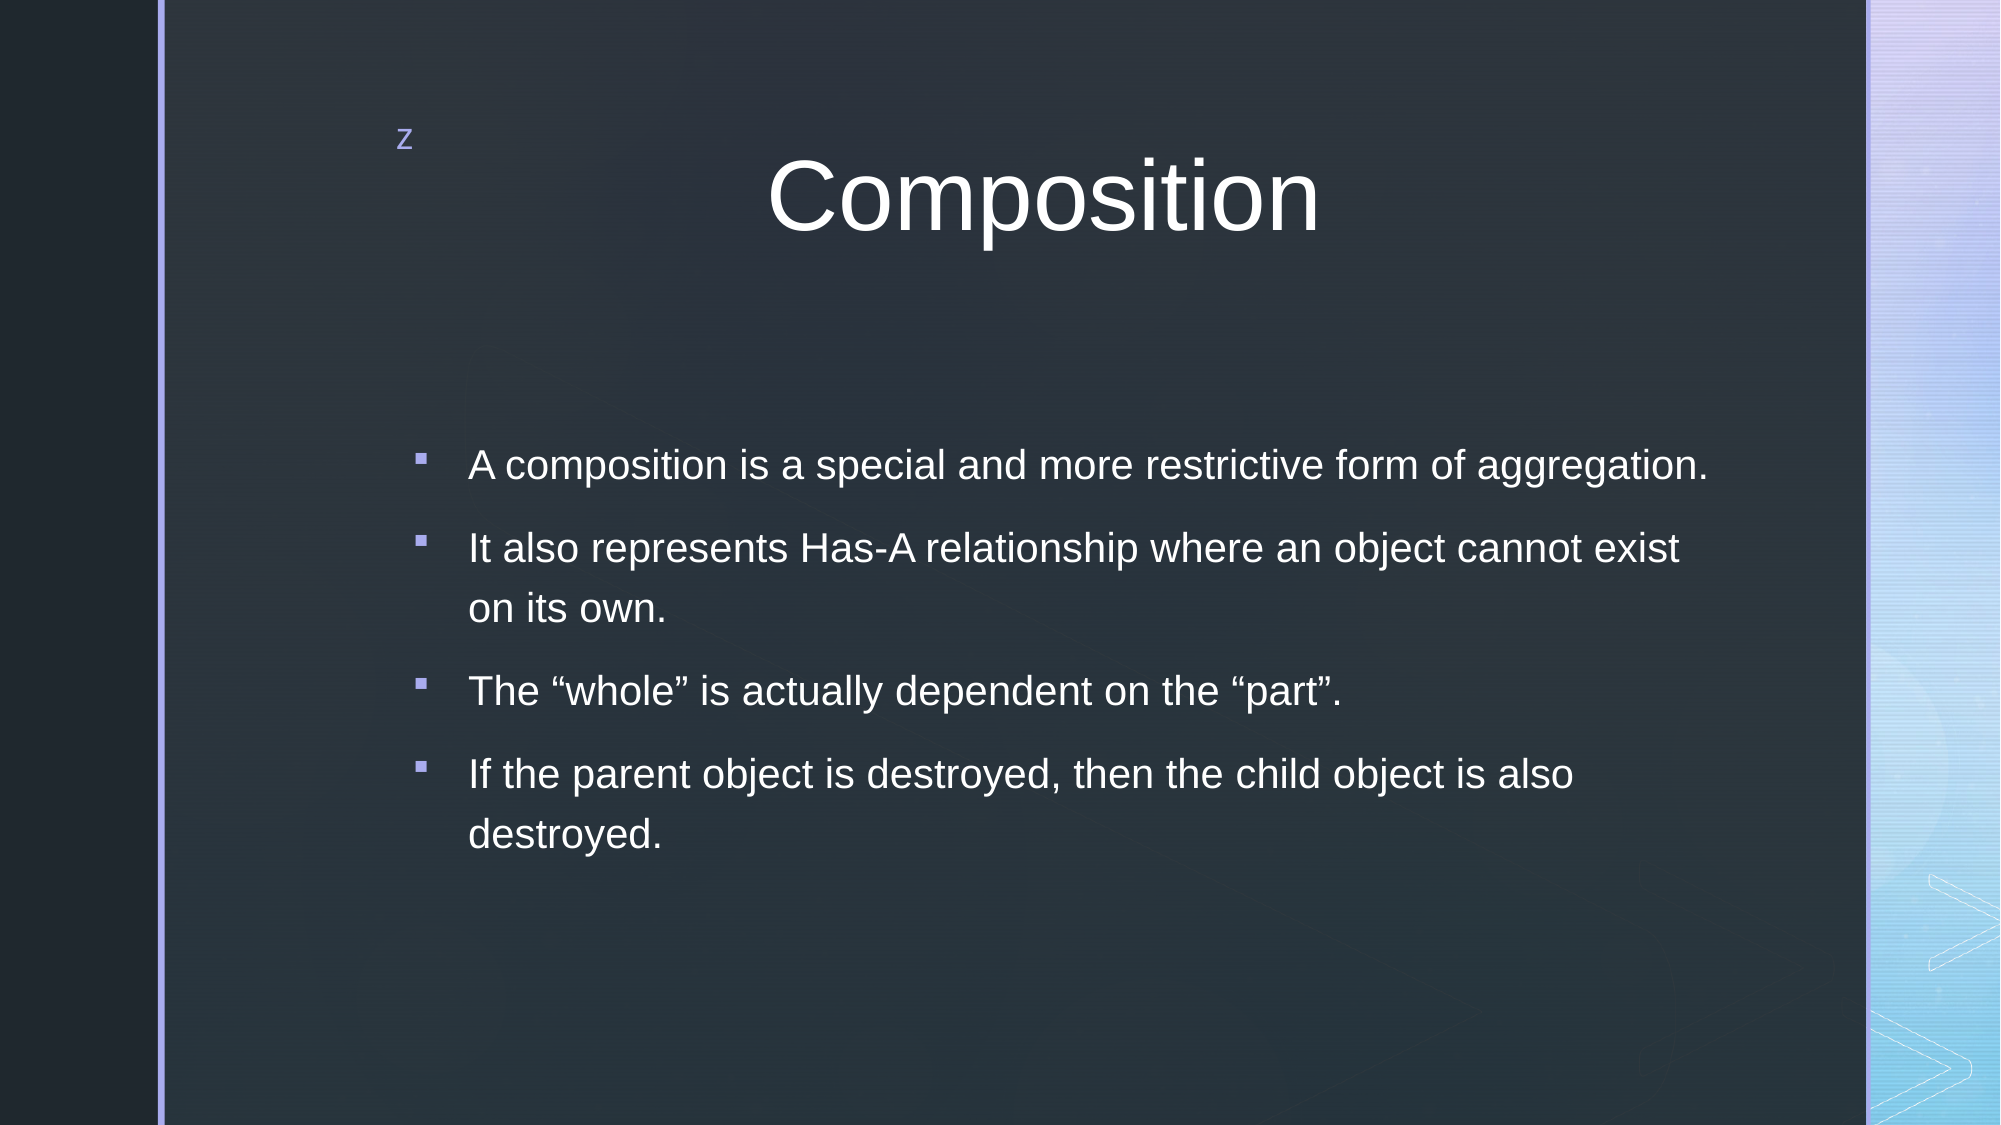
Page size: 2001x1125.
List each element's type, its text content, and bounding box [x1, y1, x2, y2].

title Composition [382, 136, 1337, 314]
list A composition is a special and more restrictive form of aggregation. It also represents Has-A relationship where an object cannot exist on its own. The “whole” is actually dependent on the “part”. If the parent object is destroyed, then the child object is also destroyed. [396, 292, 1734, 993]
picture [1871, 0, 2001, 1125]
